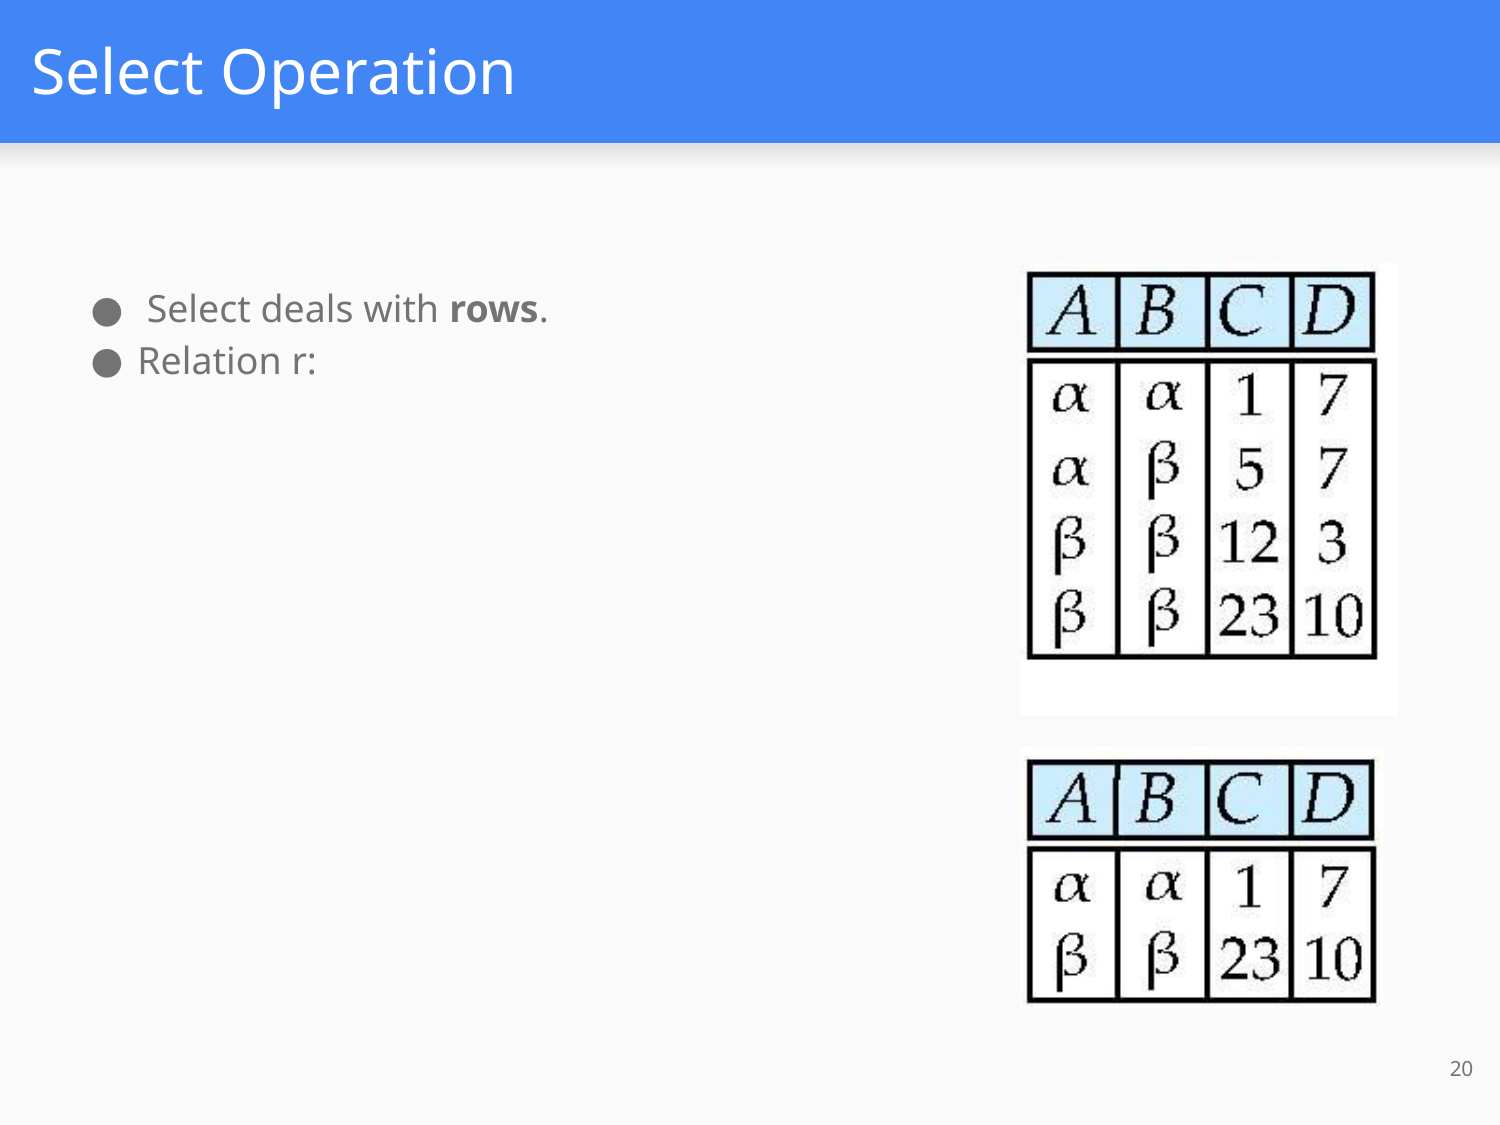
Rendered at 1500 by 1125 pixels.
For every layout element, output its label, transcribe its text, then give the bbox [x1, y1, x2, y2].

picture [1020, 747, 1384, 1008]
slide_number 20 [1398, 1027, 1489, 1114]
picture [1020, 263, 1399, 716]
title Select Operation [16, 3, 1464, 136]
